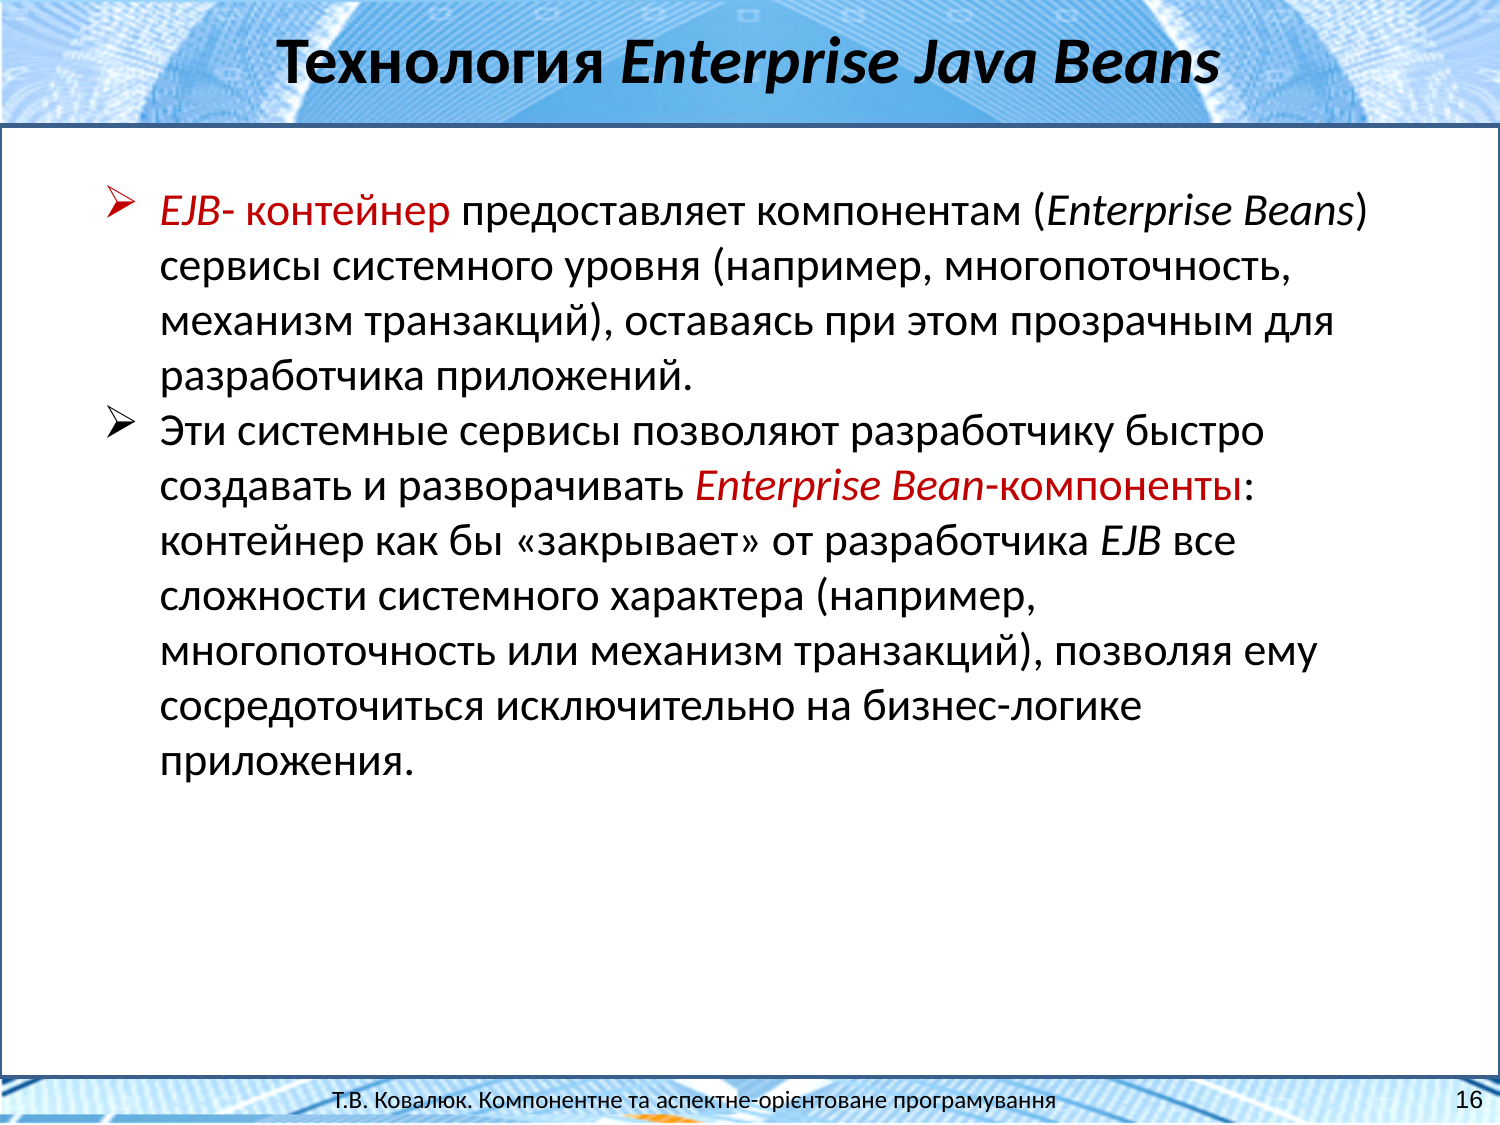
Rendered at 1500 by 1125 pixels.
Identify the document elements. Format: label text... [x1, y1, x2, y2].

picture [0, 0, 1500, 123]
picture [0, 1079, 1500, 1125]
text_box Технология Enterprise Java Beans [261, 9, 1237, 105]
text_box EJB- контейнер предоставляет компонентам (Enterprise Beans) сервисы системного уровня (например, многопоточность, механизм транзакций), оставаясь при этом прозрачным для разработчика приложений. Эти системные сервисы позволяют разработчику быстро создавать и разворачивать Enterprise Bean-компоненты: контейнер как бы «закрывает» от разработчика EJB все сложности системного характера (например, многопоточность или механизм транзакций), позволяя ему сосредоточиться исключительно на бизнес-логике приложения. [88, 172, 1400, 793]
